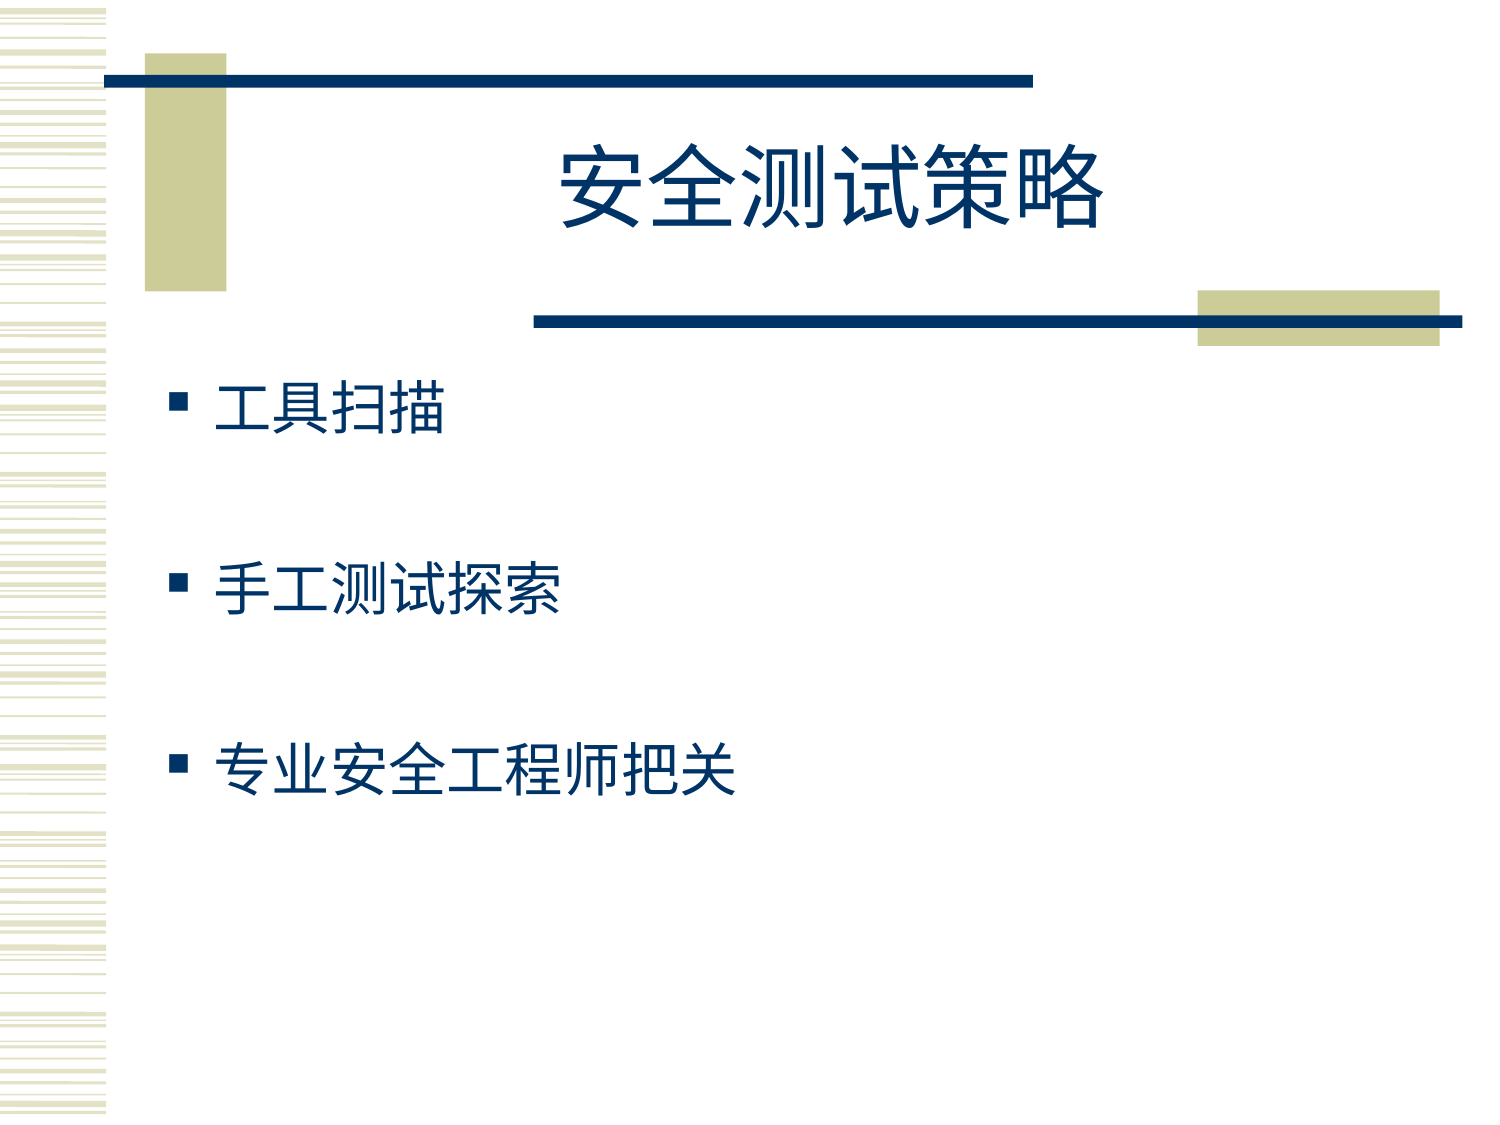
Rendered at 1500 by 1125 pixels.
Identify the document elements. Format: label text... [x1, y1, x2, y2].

title 安全测试策略 [225, 99, 1436, 288]
list 工具扫描 手工测试探索 专业安全工程师把关 [76, 363, 1439, 1000]
